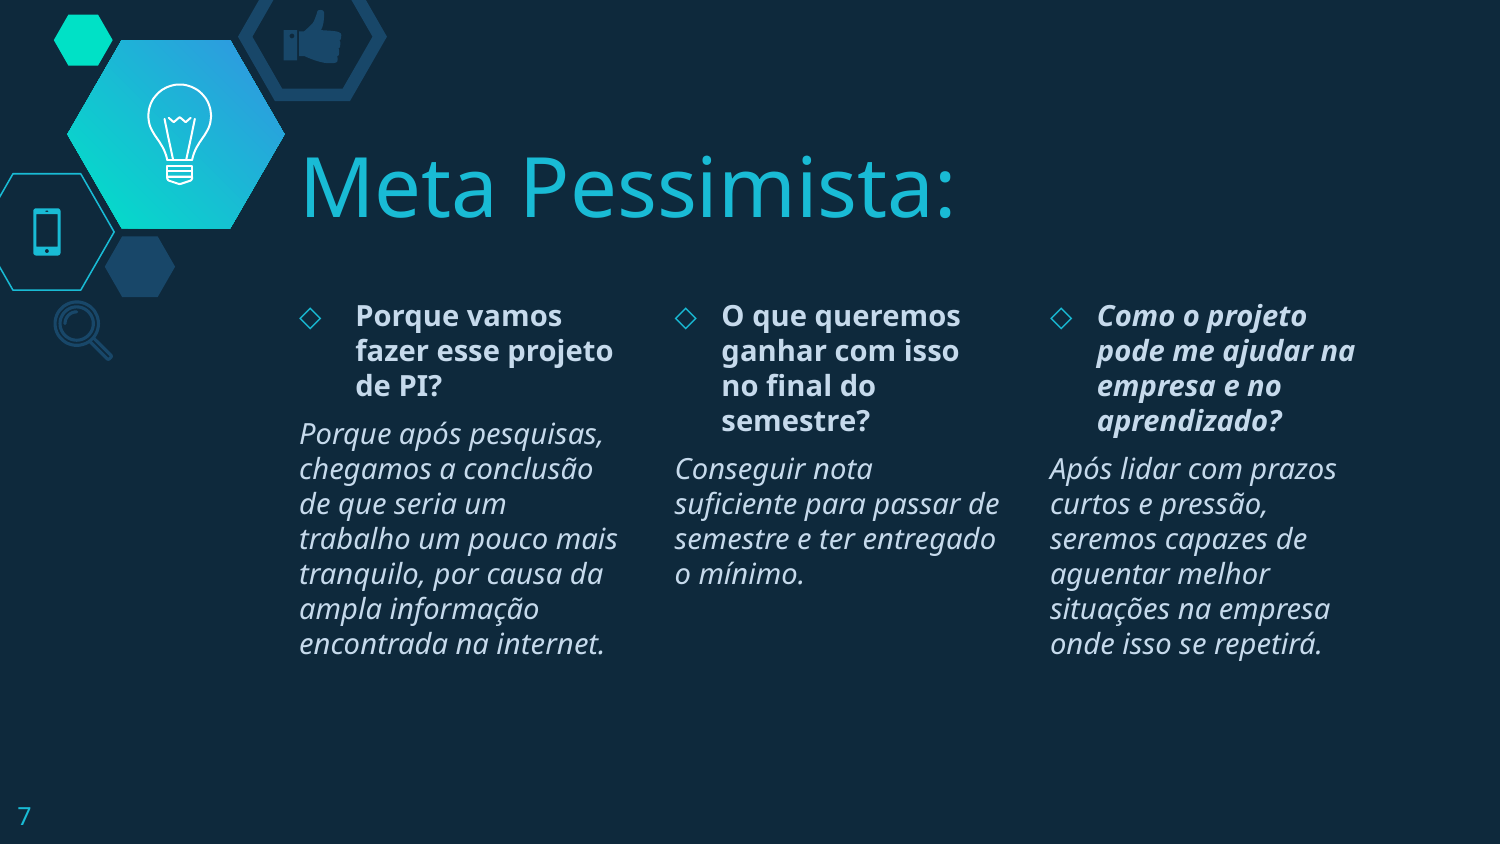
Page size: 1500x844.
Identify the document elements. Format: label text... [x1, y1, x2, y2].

list Porque vamos fazer esse projeto de PI? Porque após pesquisas, chegamos a conclusão de que seria um trabalho um pouco mais tranquilo, por causa da ampla informação encontrada na internet. [284, 282, 642, 701]
list Como o projeto pode me ajudar na empresa e no aprendizado? Após lidar com prazos curtos e pressão, seremos capazes de aguentar melhor situações na empresa onde isso se repetirá. [1035, 282, 1393, 701]
list O que queremos ganhar com isso no final do semestre? Conseguir nota suficiente para passar de semestre e ter entregado o mínimo. [659, 282, 1017, 701]
slide_number 7 [2, 785, 93, 844]
title Meta Pessimista: [284, 143, 1096, 250]
